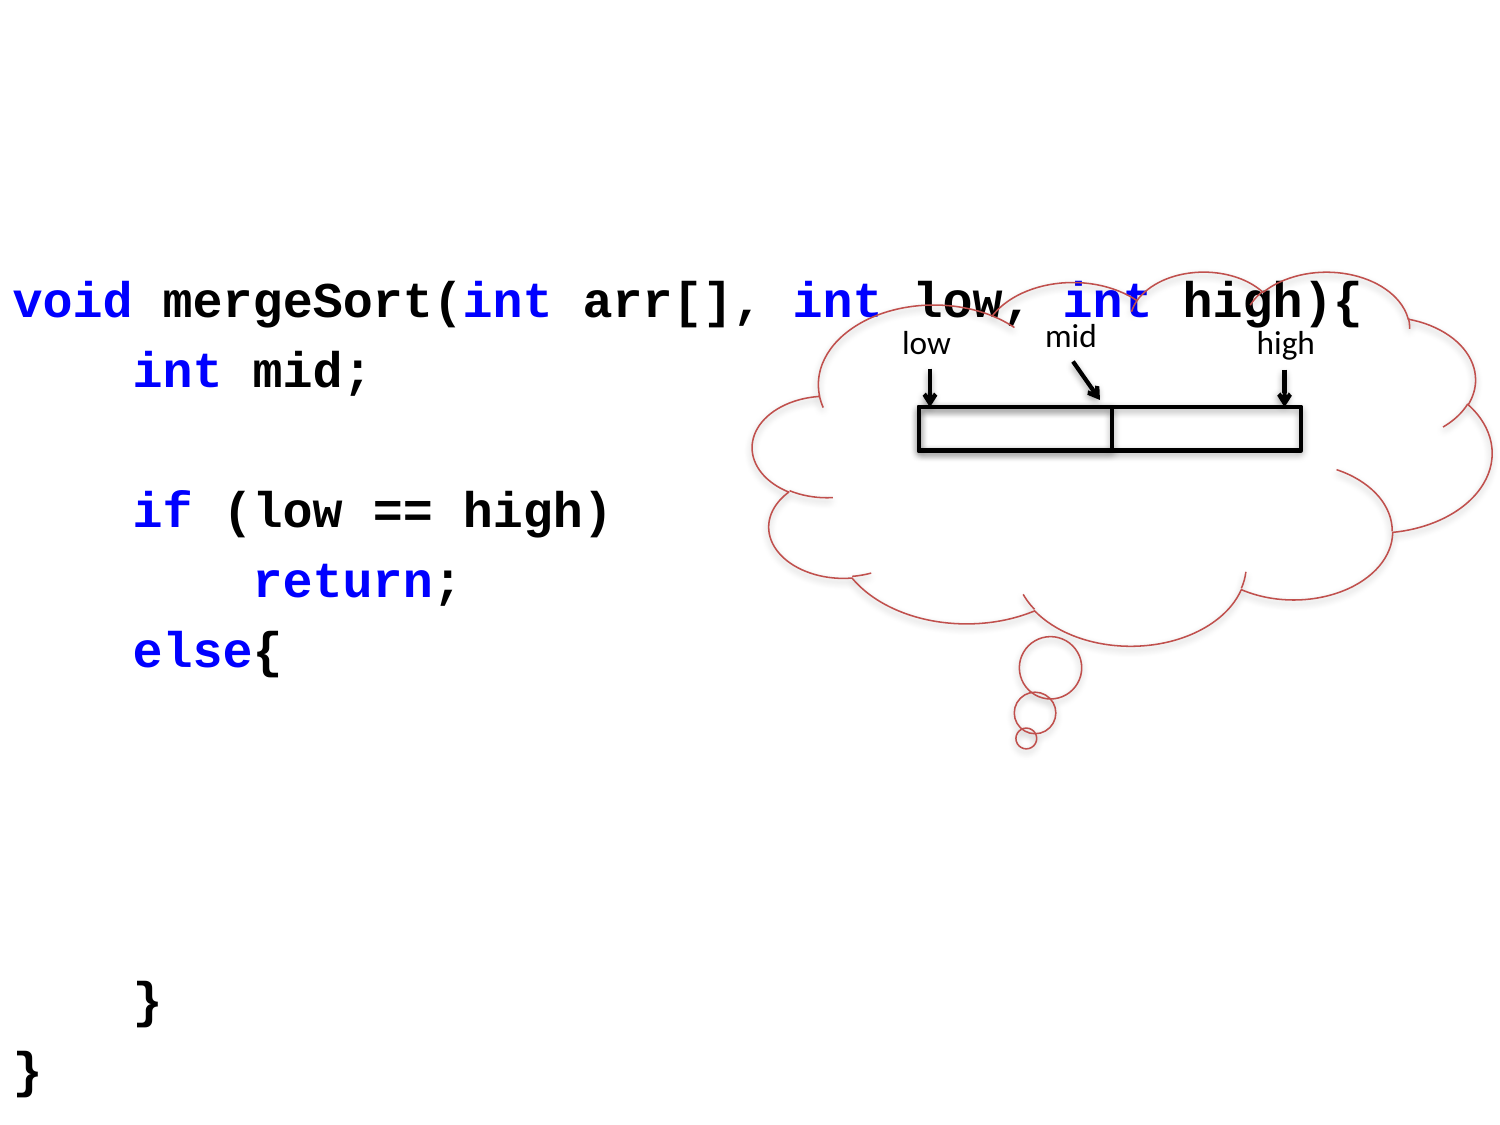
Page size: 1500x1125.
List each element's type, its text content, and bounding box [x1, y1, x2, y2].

text_box [1068, 444, 1495, 653]
text_box low [887, 314, 973, 369]
text_box [751, 271, 1493, 648]
text_box [1013, 635, 1083, 750]
list void merge(int arr[], int lowLeft, int highLeft, int highRight); void mergeSort(int arr[], int low, int high){ int mid; if (low == high) return; else{ mid = (low + high) / 2; ergeSort(arr, low, mid); mergeSort(arr, mid+1, high); merge(arr, low, mid, high); } } [0, 0, 1500, 1076]
text_box mid [1030, 306, 1116, 362]
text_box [1072, 362, 1101, 401]
text_box [765, 509, 1061, 637]
text_box high [1241, 314, 1374, 369]
